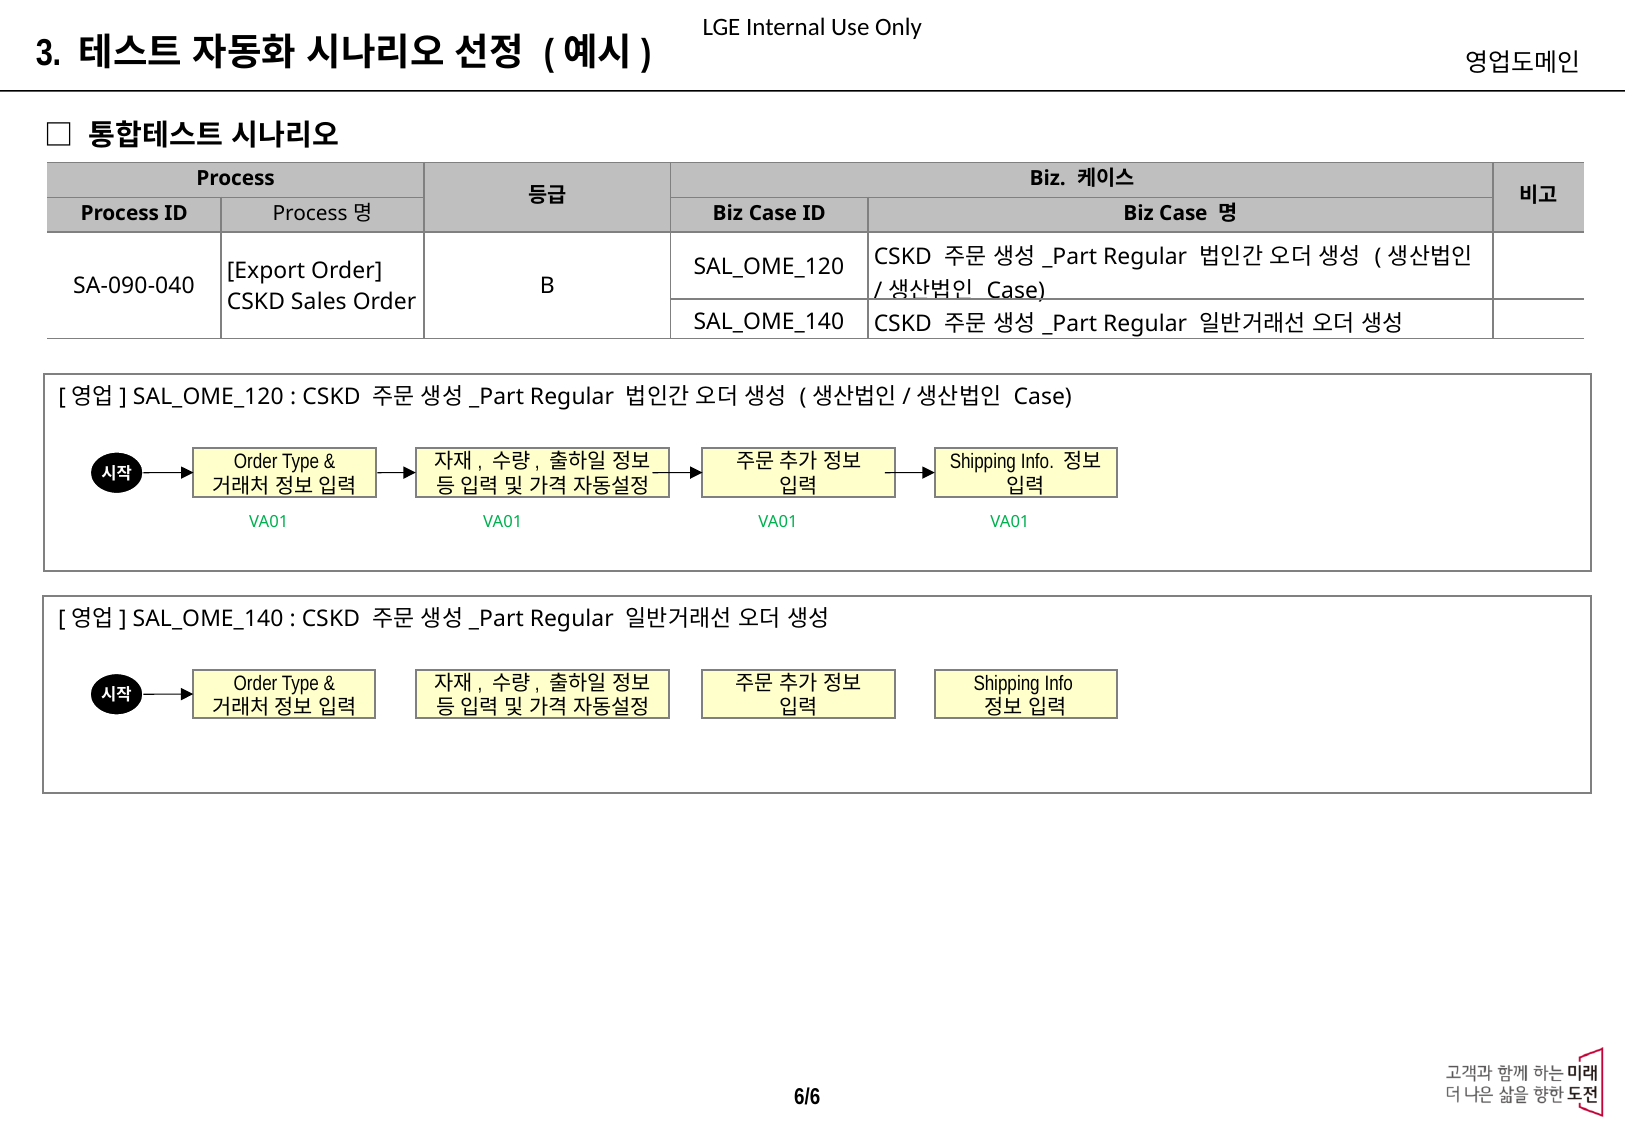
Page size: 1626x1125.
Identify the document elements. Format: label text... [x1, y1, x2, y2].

text_box VA01 [975, 503, 1178, 539]
table_cell SAL_OME_120 [671, 233, 867, 298]
text_box 시작 [89, 673, 144, 716]
text_box [영업] SAL_OME_140 : CSKD 주문 생성_Part Regular 일반거래선 오더 생성 [43, 595, 1592, 793]
text_box Order Type & 거래처 정보 입력 [193, 669, 376, 719]
text_box VA01 [234, 503, 437, 539]
picture [1445, 1047, 1605, 1117]
text_box 주문 추가 정보 입력 [702, 448, 895, 497]
text_box [영업] SAL_OME_120 : CSKD 주문 생성_Part Regular 법인간 오더 생성 (생산법인/생산법인 Case) [43, 374, 1592, 572]
table_cell [1494, 233, 1584, 298]
text_box VA01 [743, 503, 946, 539]
table_header Process [47, 169, 423, 197]
table_cell B [425, 233, 670, 338]
table_header 등급 [425, 169, 670, 231]
text_box Shipping Info 정보 입력 [934, 669, 1117, 719]
text_box 자재, 수량, 출하일 정보 등 입력 및 가격 자동설정 [415, 448, 670, 497]
table_cell [Export Order] CSKD Sales Order [222, 233, 423, 338]
table_cell Biz Case 명 [869, 198, 1492, 231]
text_box 영업도메인 [1450, 39, 1596, 85]
text_box □ 통합테스트 시나리오 [29, 108, 869, 169]
table_cell SAL_OME_140 [671, 300, 867, 338]
text_box 주문 추가 정보 입력 [702, 669, 895, 719]
text_box 6/6 [752, 1074, 863, 1117]
table_header Biz. 케이스 [671, 163, 1492, 197]
table_cell SA-090-040 [47, 233, 220, 338]
table_cell [1494, 300, 1584, 338]
table_header 비고 [1494, 163, 1584, 231]
table_cell CSKD 주문 생성_Part Regular 법인간 오더 생성 (생산법인/생산법인 Case) [869, 233, 1492, 298]
table_cell Process명 [222, 198, 423, 231]
table_cell CSKD 주문 생성_Part Regular 일반거래선 오더 생성 [869, 300, 1492, 338]
text_box 자재, 수량, 출하일 정보 등 입력 및 가격 자동설정 [415, 669, 670, 719]
table_cell Biz Case ID [671, 198, 867, 231]
text_box 시작 [89, 451, 144, 494]
text_box Shipping Info. 정보 입력 [934, 448, 1117, 497]
text_box 3. 테스트 자동화 시나리오 선정 (예시) [21, 20, 860, 81]
text_box VA01 [468, 503, 671, 539]
text_box Order Type & 거래처 정보 입력 [193, 448, 376, 497]
table_cell Process ID [47, 198, 220, 231]
